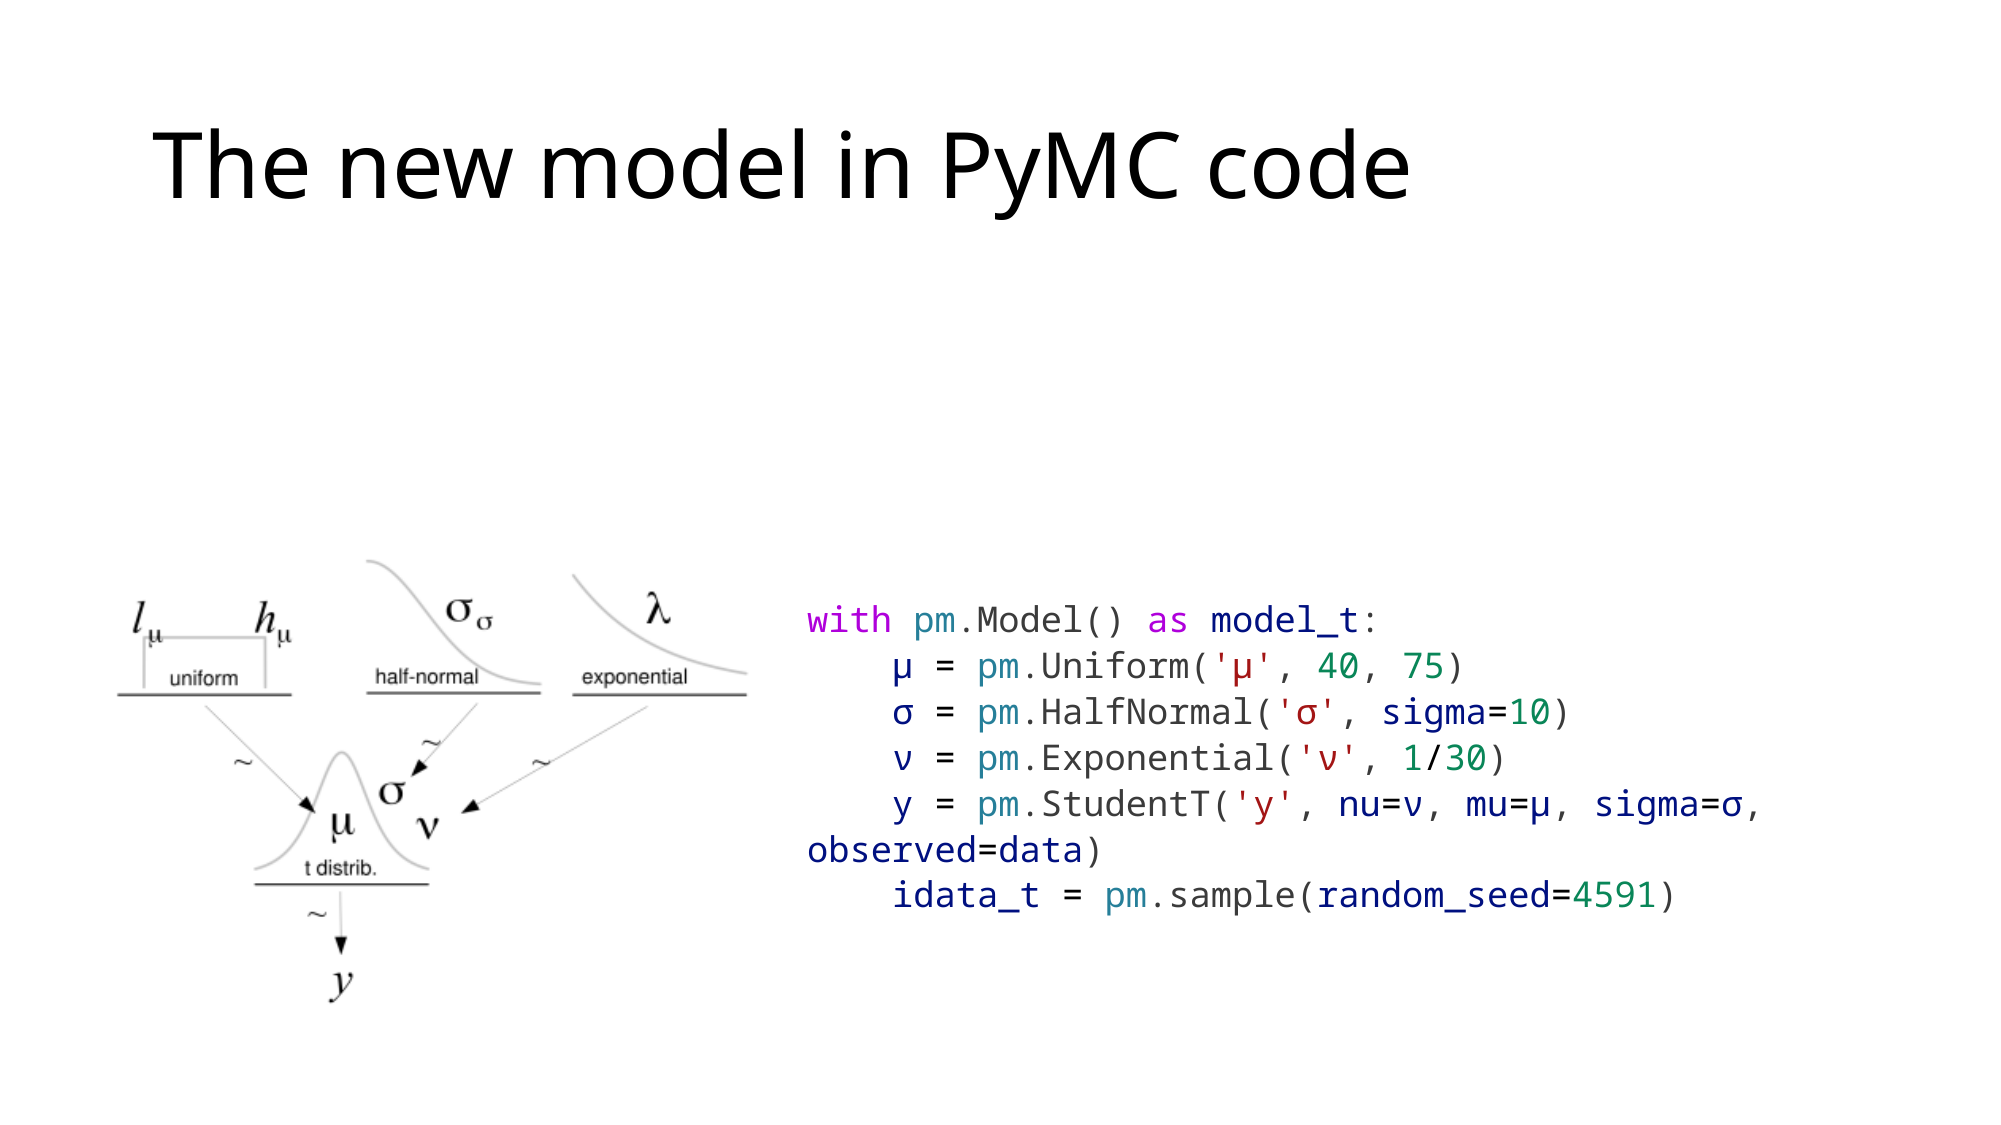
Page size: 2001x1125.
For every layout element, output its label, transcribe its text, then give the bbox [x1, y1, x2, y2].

picture [54, 538, 804, 1020]
title The new model in PyMC code [137, 59, 1863, 278]
text_box with pm.Model() as model_t: μ = pm.Uniform('μ', 40, 75) σ = pm.HalfNormal('σ', sigma=10) ν = pm.Exponential('ν', 1/30) y = pm.StudentT('y', nu=ν, mu=μ, sigma=σ, observed=data) idata_t = pm.sample(random_seed=4591) [804, 586, 2000, 923]
